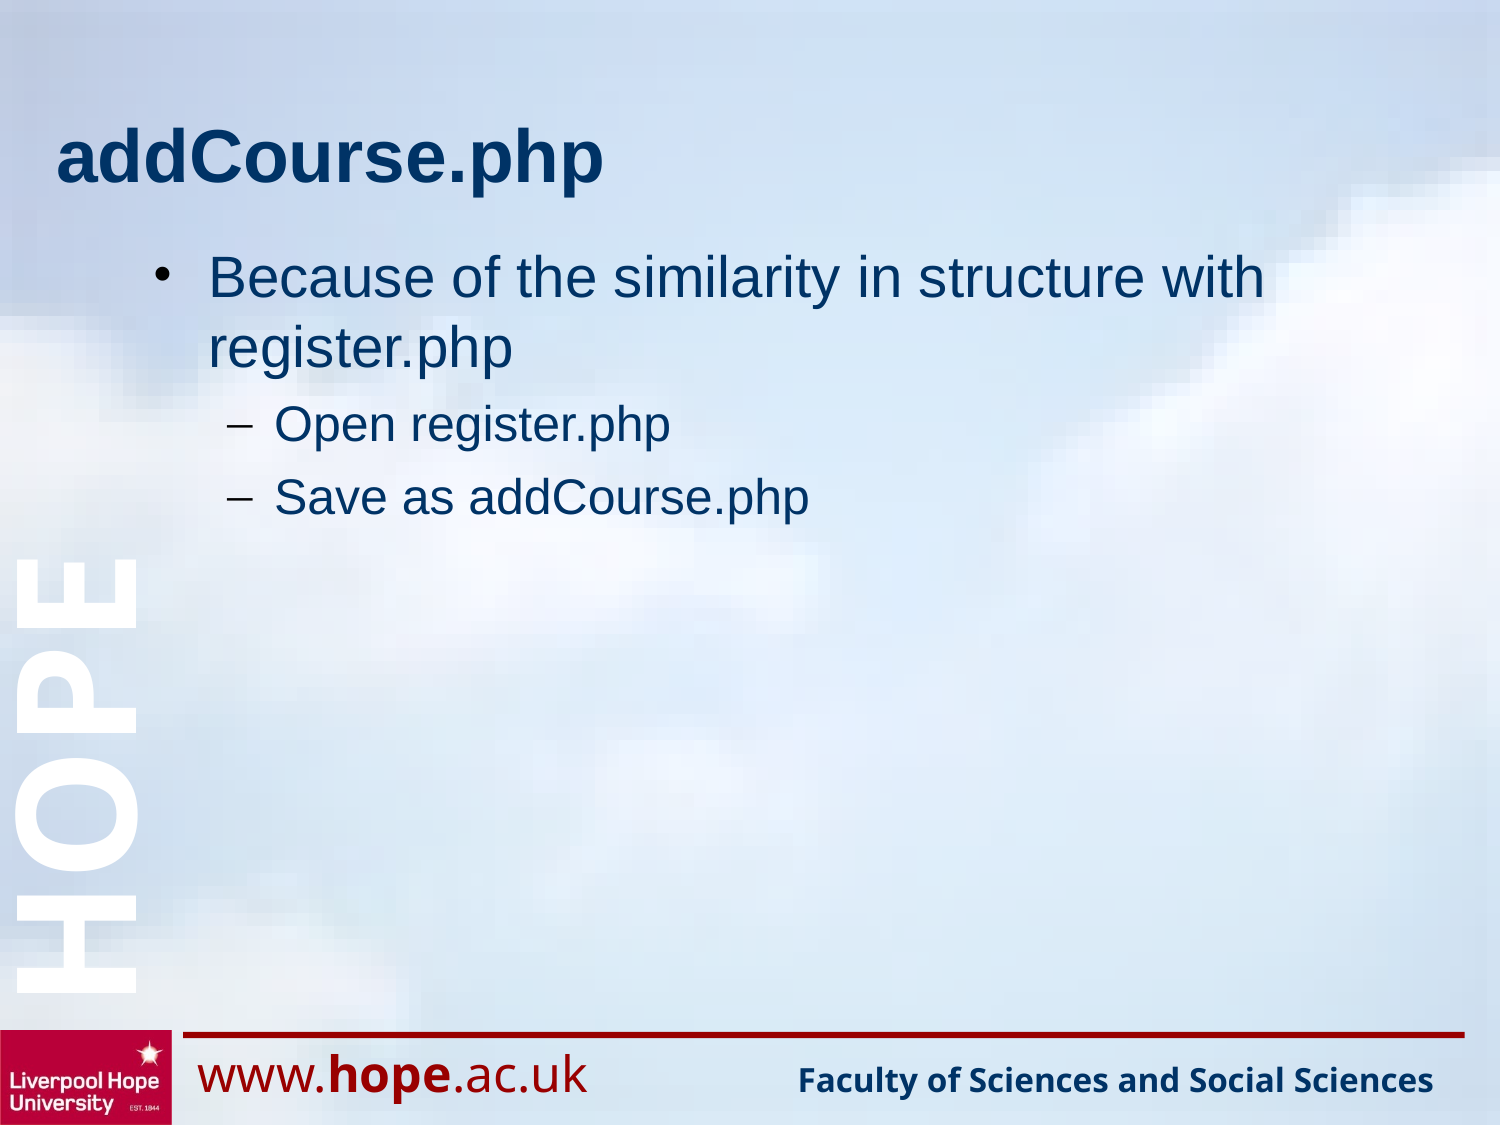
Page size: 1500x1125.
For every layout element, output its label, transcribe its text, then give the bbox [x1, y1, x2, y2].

title addCourse.php [41, 42, 1318, 207]
list Because of the similarity in structure with register.php Open register.php Save as addCourse.php [137, 231, 1400, 999]
picture [0, 1030, 172, 1125]
